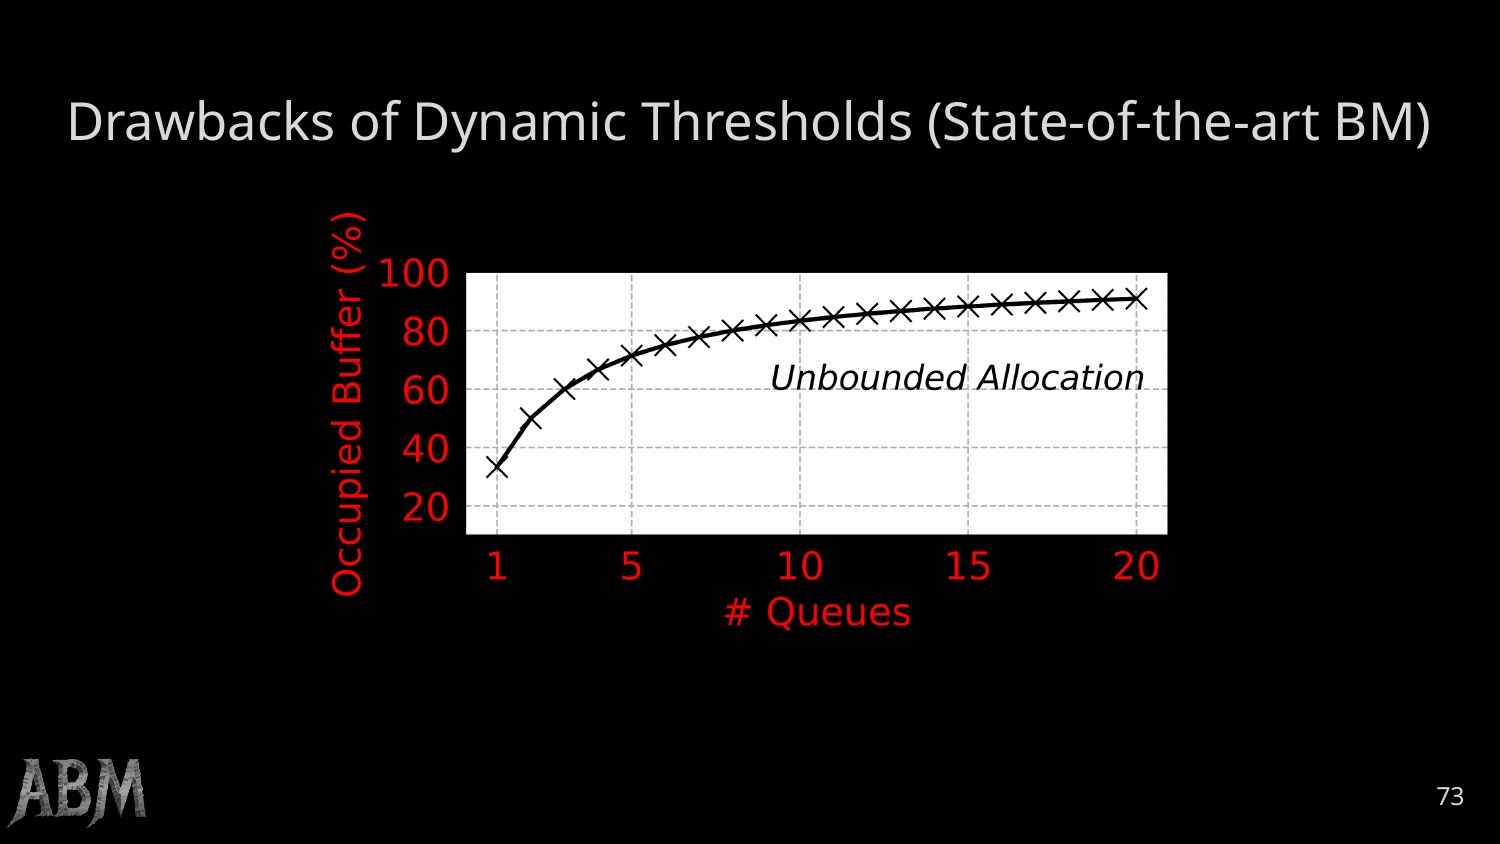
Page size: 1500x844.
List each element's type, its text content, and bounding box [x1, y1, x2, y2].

picture [330, 213, 1169, 631]
picture [0, 734, 154, 844]
title Drawbacks of Dynamic Thresholds (State-of-the-art BM) [51, 72, 1449, 167]
slide_number ‹#› [1389, 764, 1480, 830]
